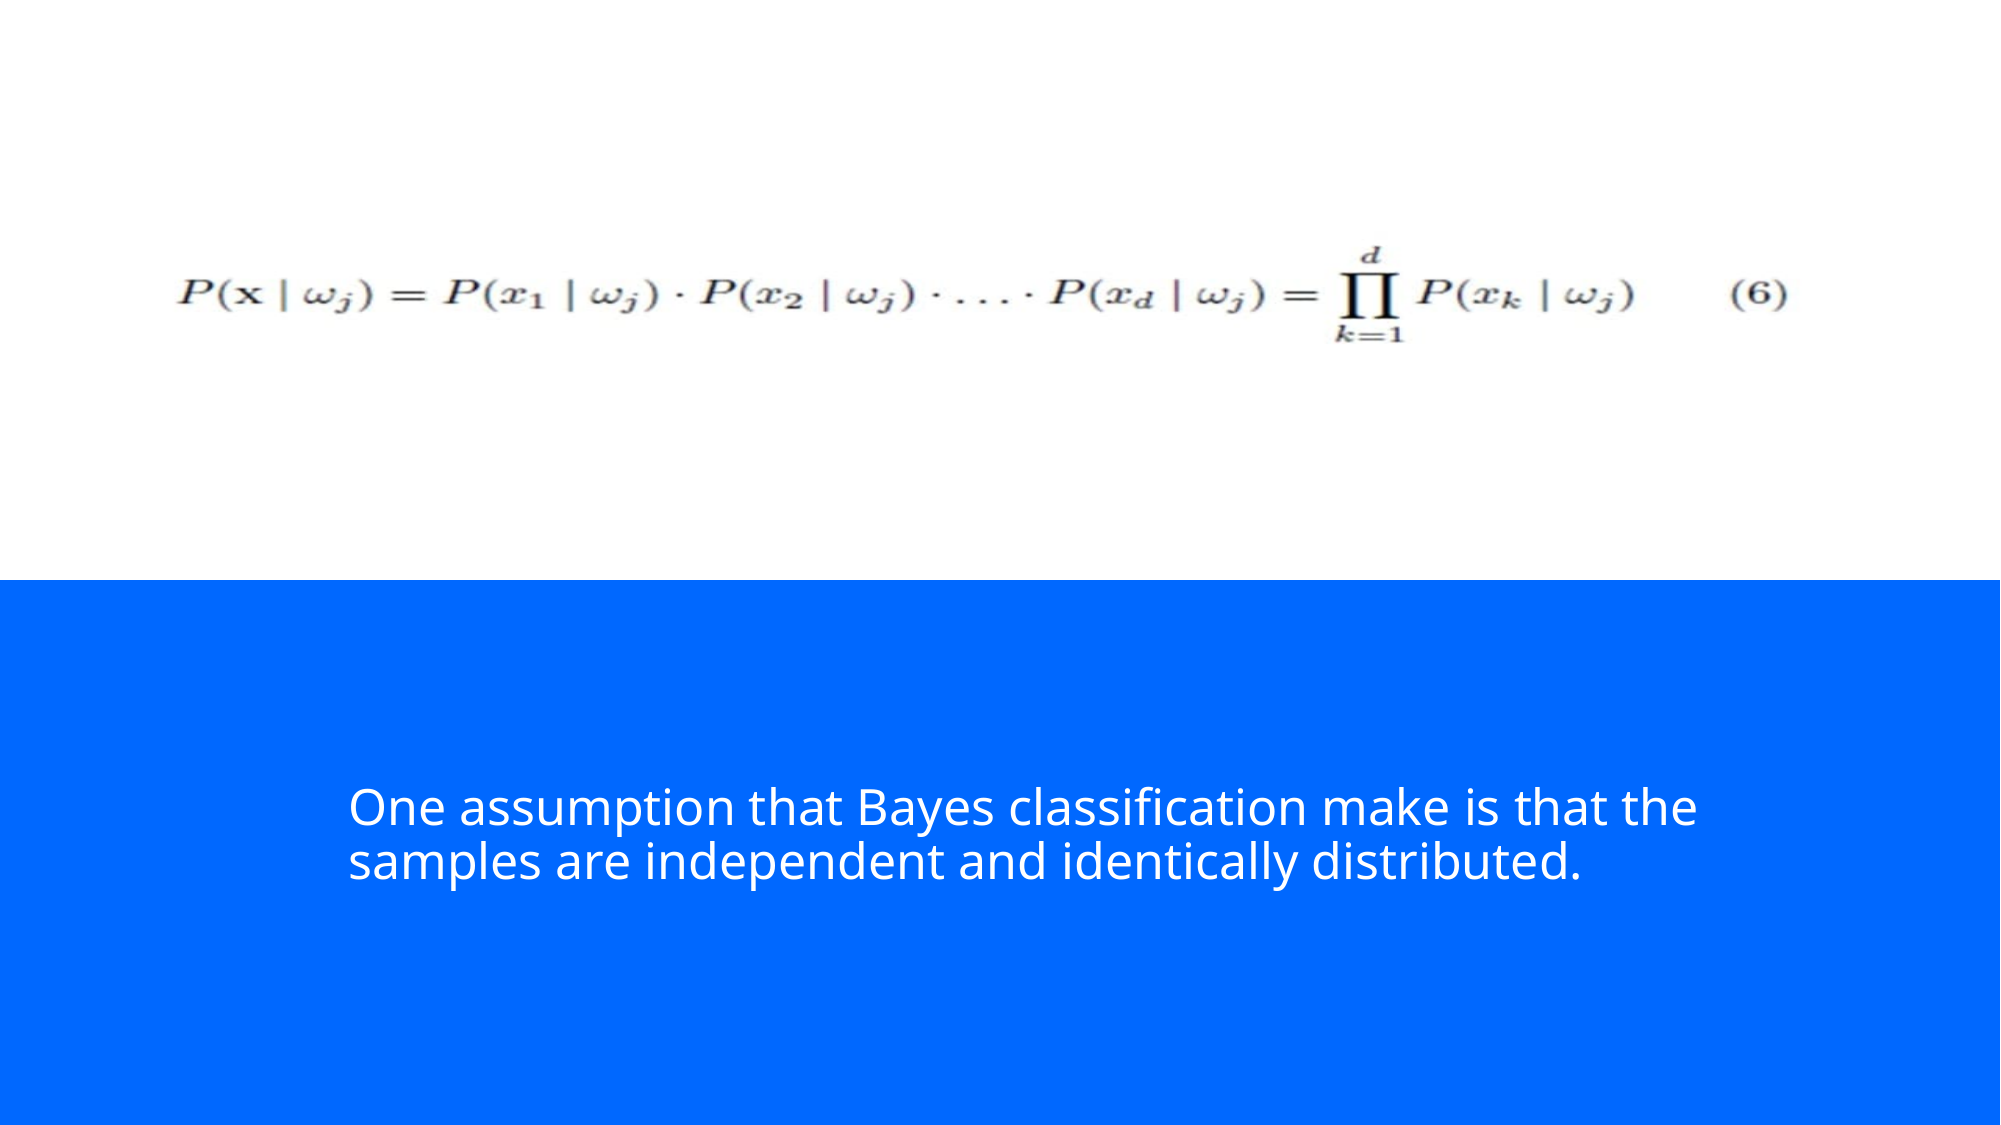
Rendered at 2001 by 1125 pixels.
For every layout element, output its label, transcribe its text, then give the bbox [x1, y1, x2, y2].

picture [0, 0, 2000, 580]
title One assumption that Bayes classification make is that the samples are independent and identically distributed. [348, 645, 1779, 1029]
